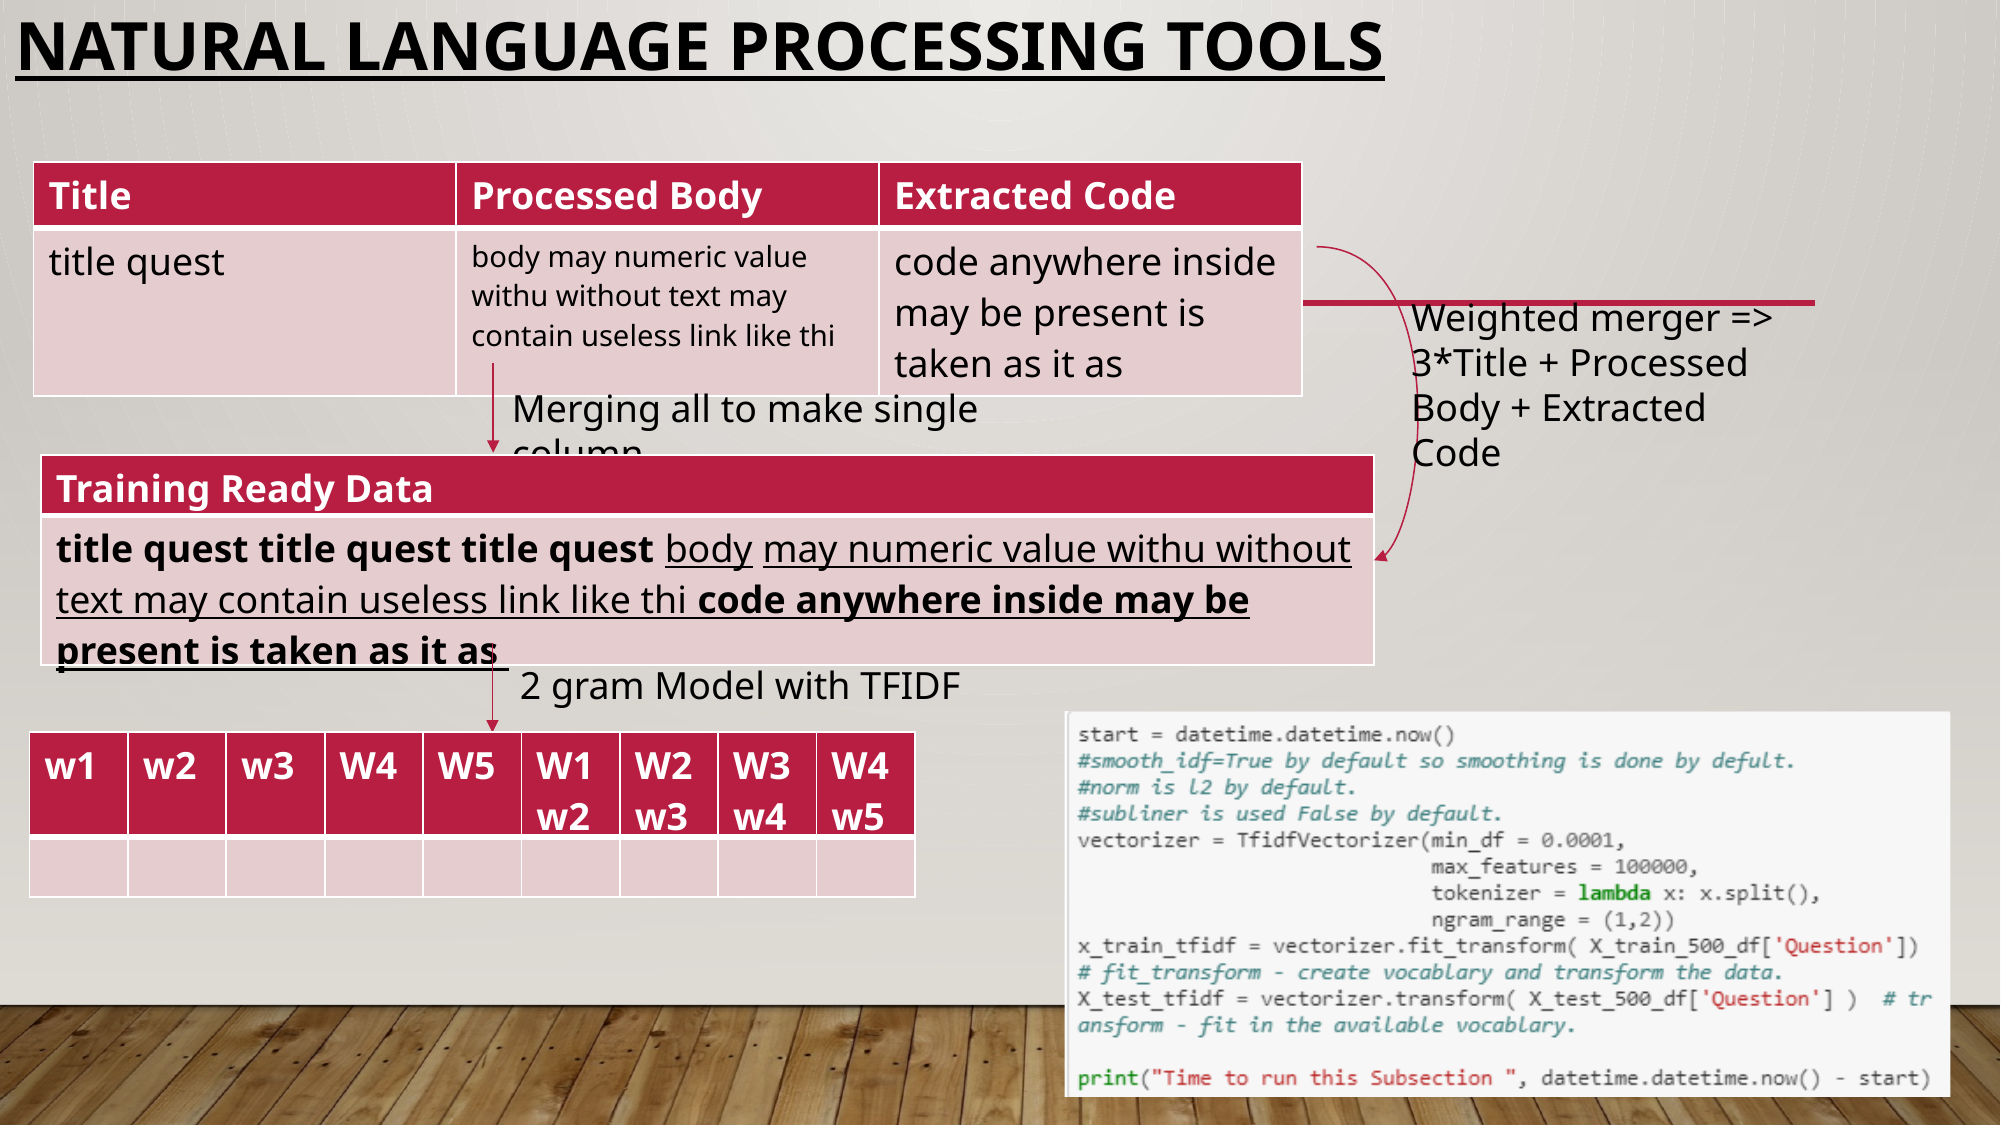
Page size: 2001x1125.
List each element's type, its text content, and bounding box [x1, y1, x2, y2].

table_header Training Ready Data [42, 456, 1373, 513]
table_cell [326, 840, 422, 896]
table_cell [424, 840, 521, 896]
table_header W4 [326, 733, 422, 834]
table_cell [522, 840, 619, 896]
text_box 2 gram Model with TFIDF [505, 654, 1013, 715]
table_header W2 w3 [621, 733, 717, 834]
table_cell code anywhere inside may be present is taken as it as [880, 231, 1301, 395]
table_cell [129, 840, 225, 896]
table_cell title quest title quest title quest body may numeric value withu without text may contain useless link like thi code anywhere inside may be present is taken as it as [42, 518, 1373, 664]
table_header w1 [30, 733, 127, 834]
table_cell [621, 840, 717, 896]
table_header w3 [227, 733, 324, 834]
table_cell title quest [34, 231, 455, 395]
table_header W1 w2 [522, 733, 619, 834]
table_cell [719, 840, 816, 896]
table_header W3 w4 [719, 733, 816, 834]
table_header Extracted Code [880, 163, 1301, 225]
table_header Processed Body [457, 163, 878, 225]
table_header w2 [129, 733, 225, 834]
text_box Merging all to make single column [497, 377, 1071, 454]
text_box Weighted merger => 3*Title + Processed Body + Extracted Code [1396, 286, 1817, 482]
table_header Title [34, 163, 455, 225]
table_cell [817, 840, 914, 896]
table_cell [227, 840, 324, 896]
title Natural Language Processing Tools [0, 5, 1500, 135]
table_header W4 w5 [817, 733, 914, 834]
table_header W5 [424, 733, 521, 834]
table_cell [30, 840, 127, 896]
table_cell body may numeric value withu without text may contain useless link like thi [457, 231, 878, 395]
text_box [1197, 365, 1494, 424]
picture [0, 710, 2000, 1125]
